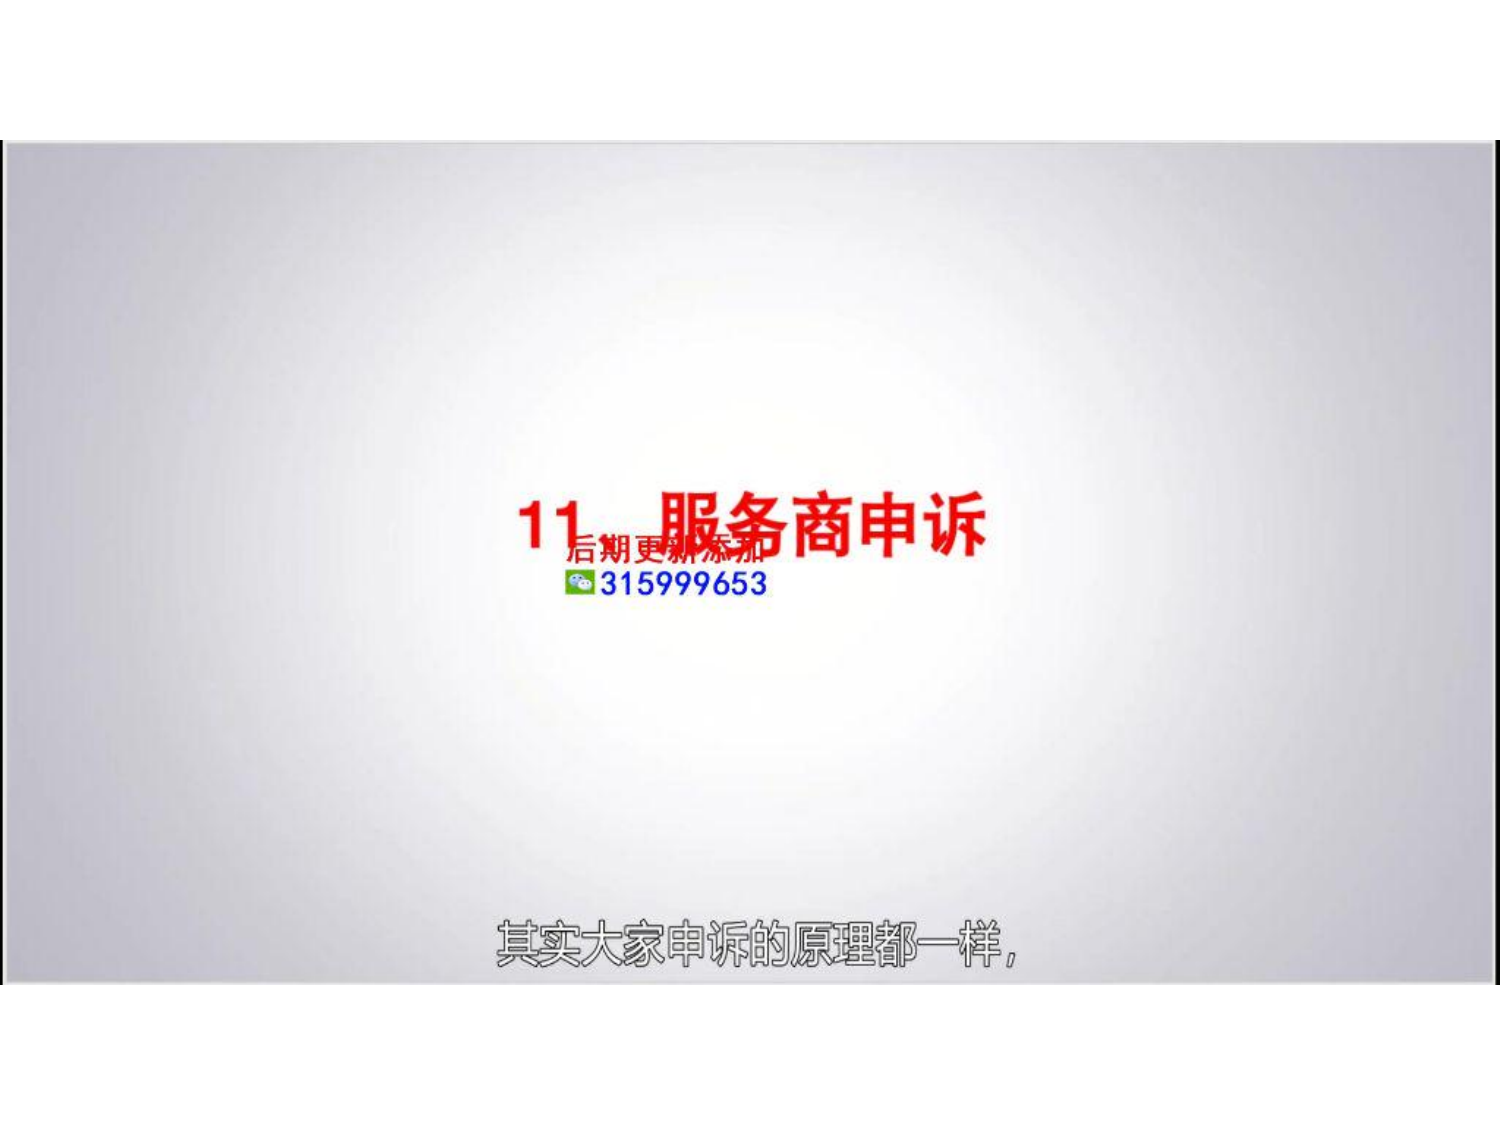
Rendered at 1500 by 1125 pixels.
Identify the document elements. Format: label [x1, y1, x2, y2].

picture [0, 140, 1500, 985]
